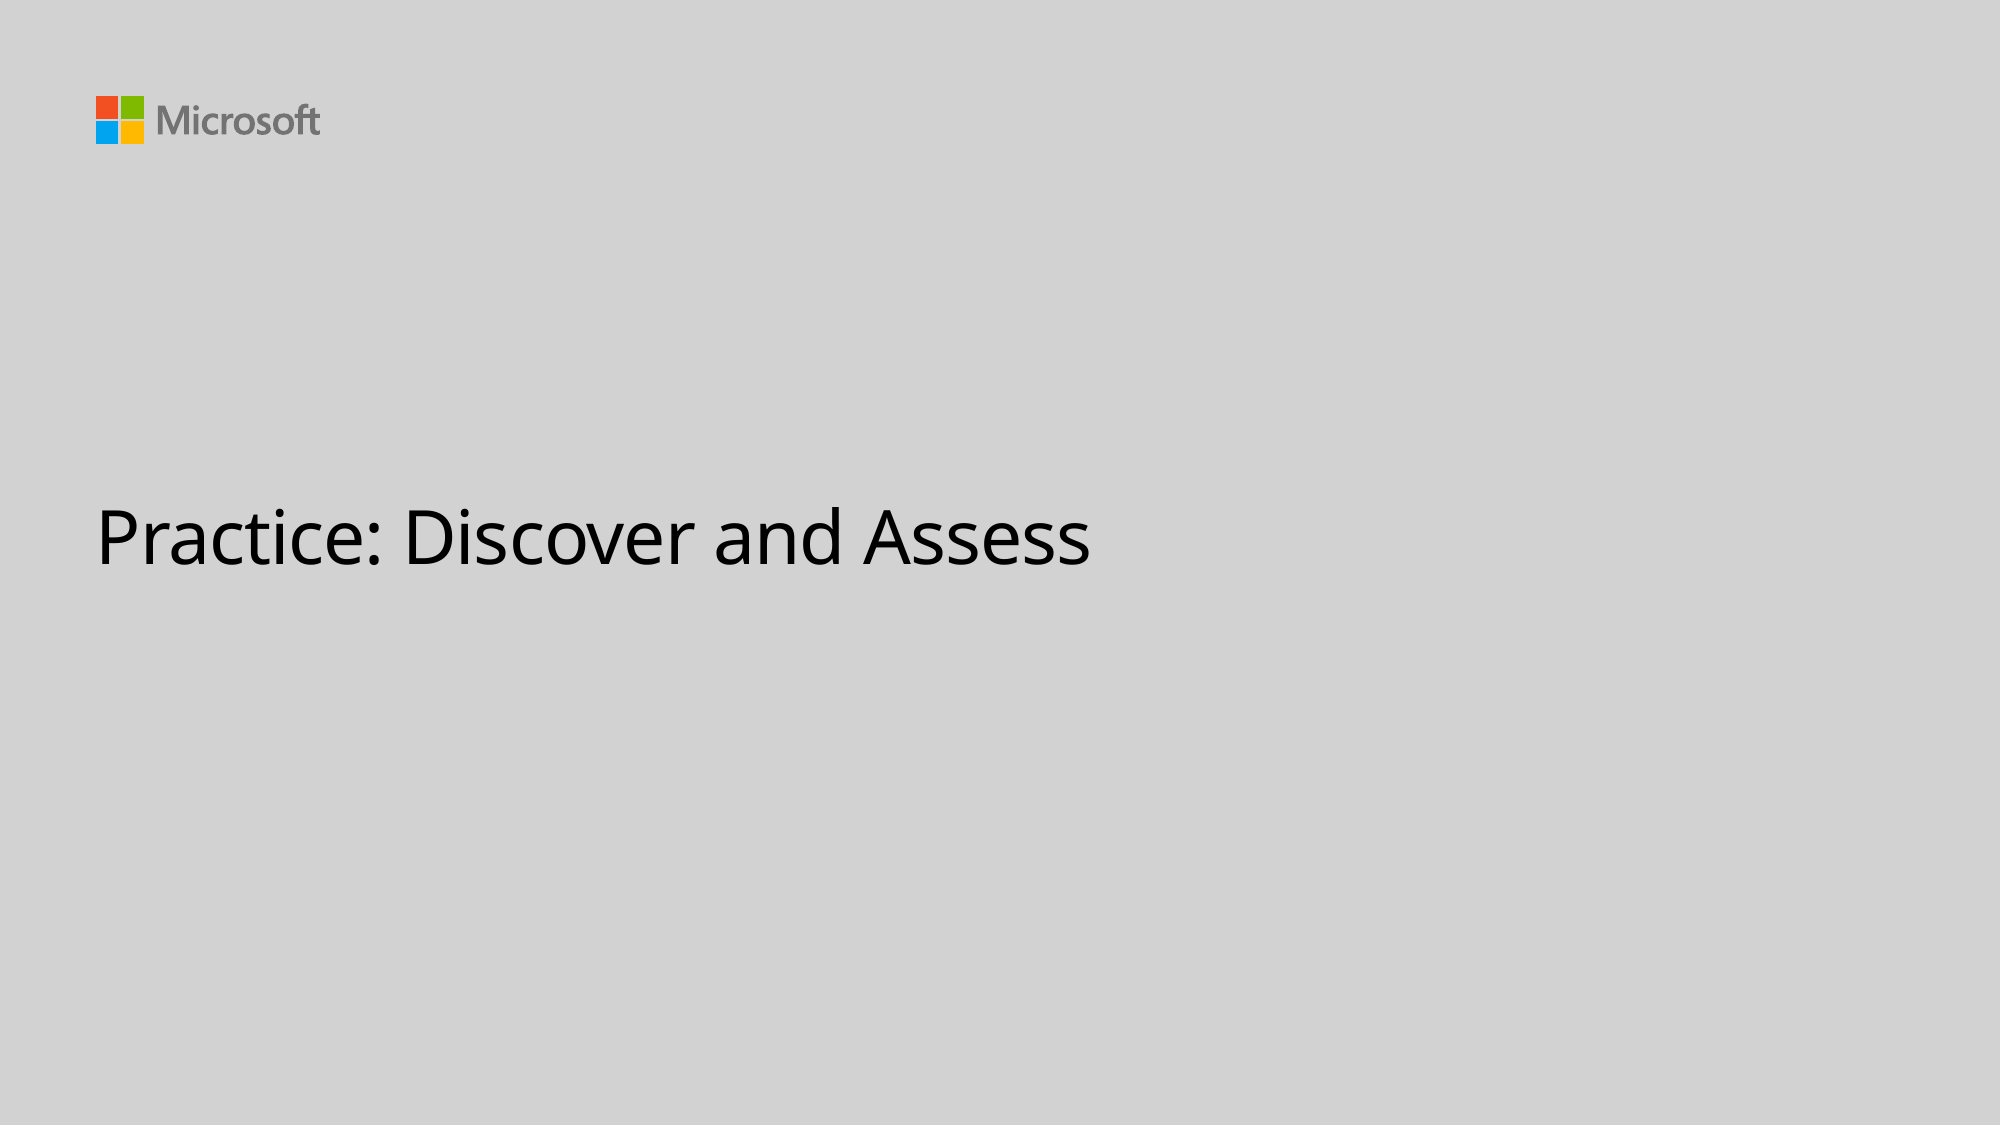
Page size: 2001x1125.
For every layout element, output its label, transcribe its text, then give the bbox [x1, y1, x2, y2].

title Practice: Discover and Assess [95, 488, 1596, 580]
